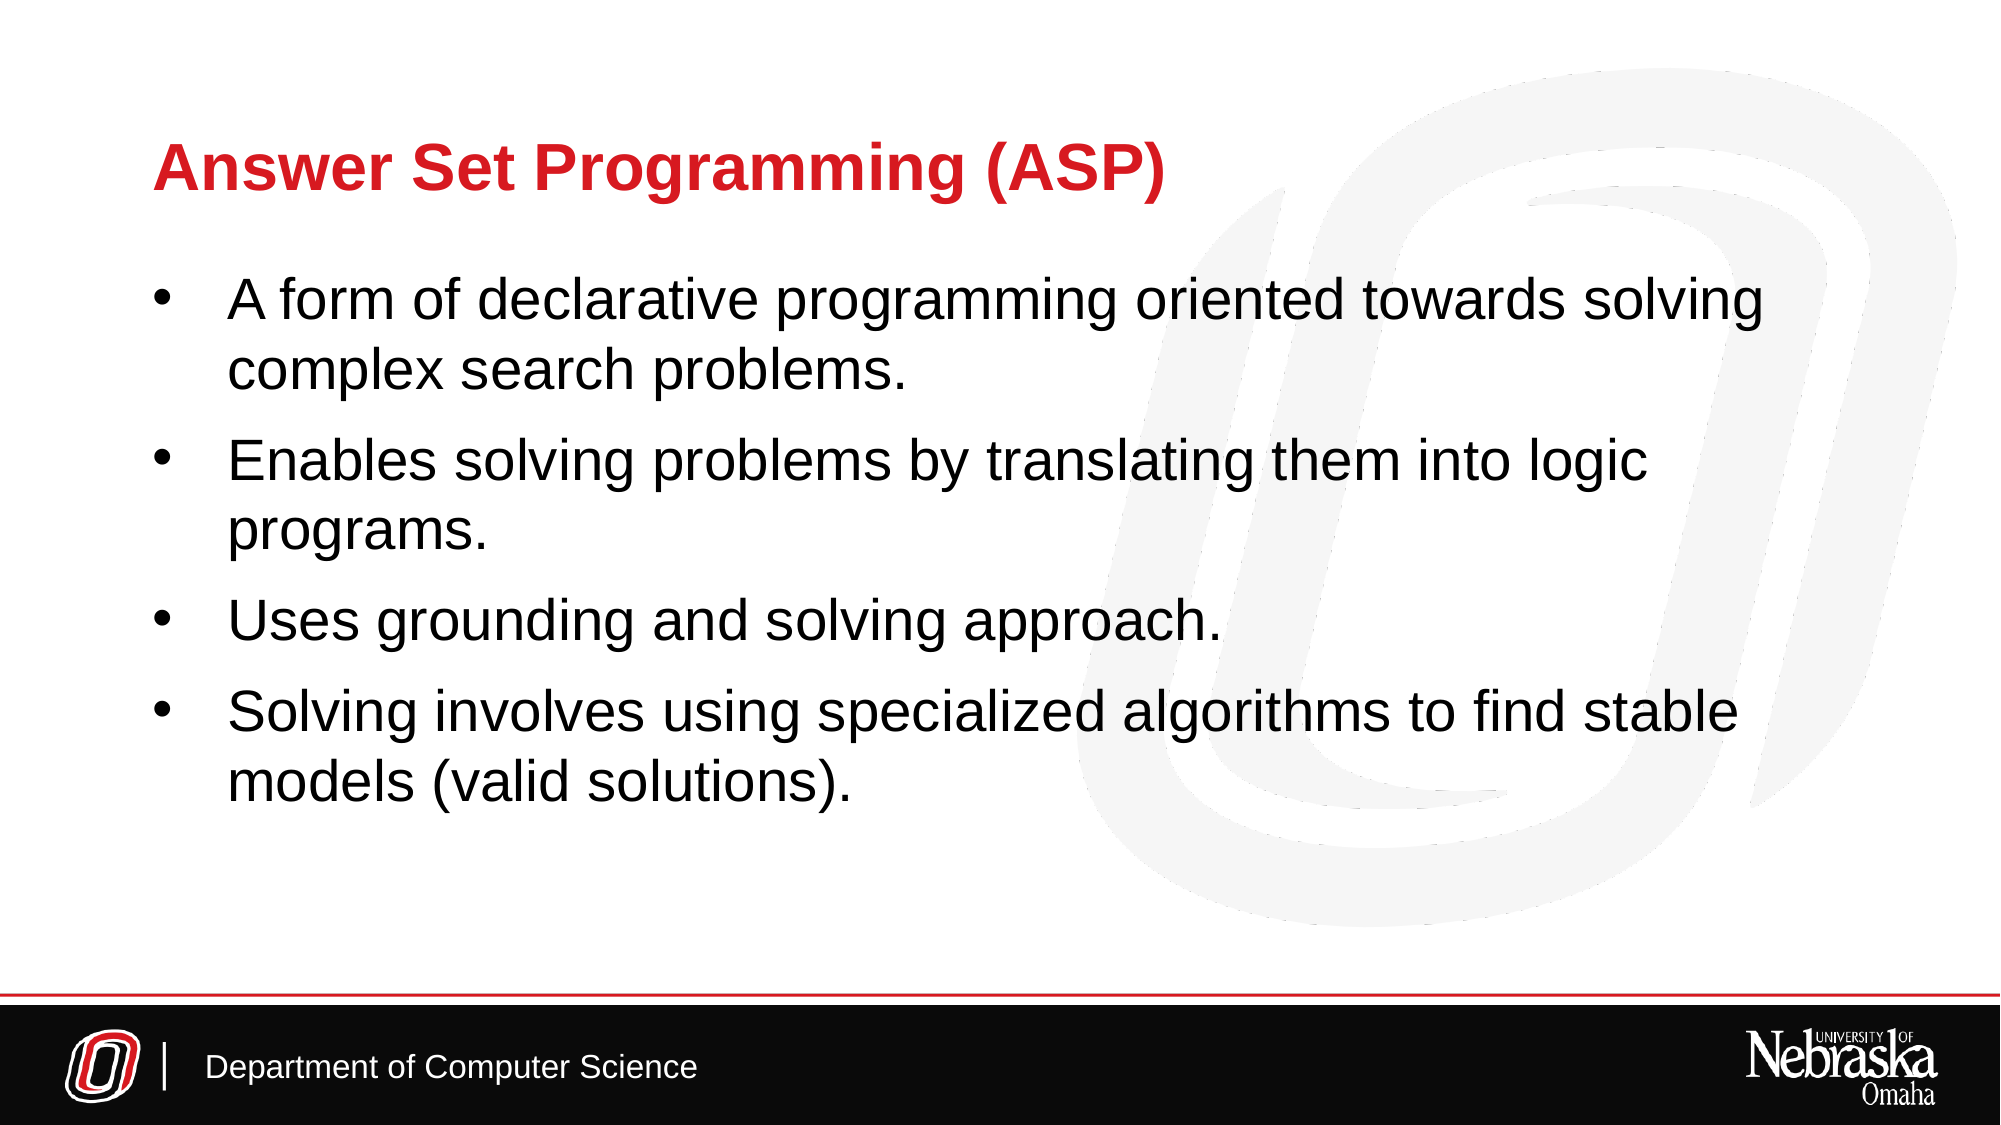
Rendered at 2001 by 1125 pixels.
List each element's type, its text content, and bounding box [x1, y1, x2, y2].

text_box A form of declarative programming oriented towards solving complex search problems. Enables solving problems by translating them into logic programs. Uses grounding and solving approach. Solving involves using specialized algorithms to find stable models (valid solutions). [137, 253, 1863, 871]
text_box Answer Set Programming (ASP) [137, 59, 1863, 253]
text_box Department of Computer Science [189, 1035, 1672, 1095]
